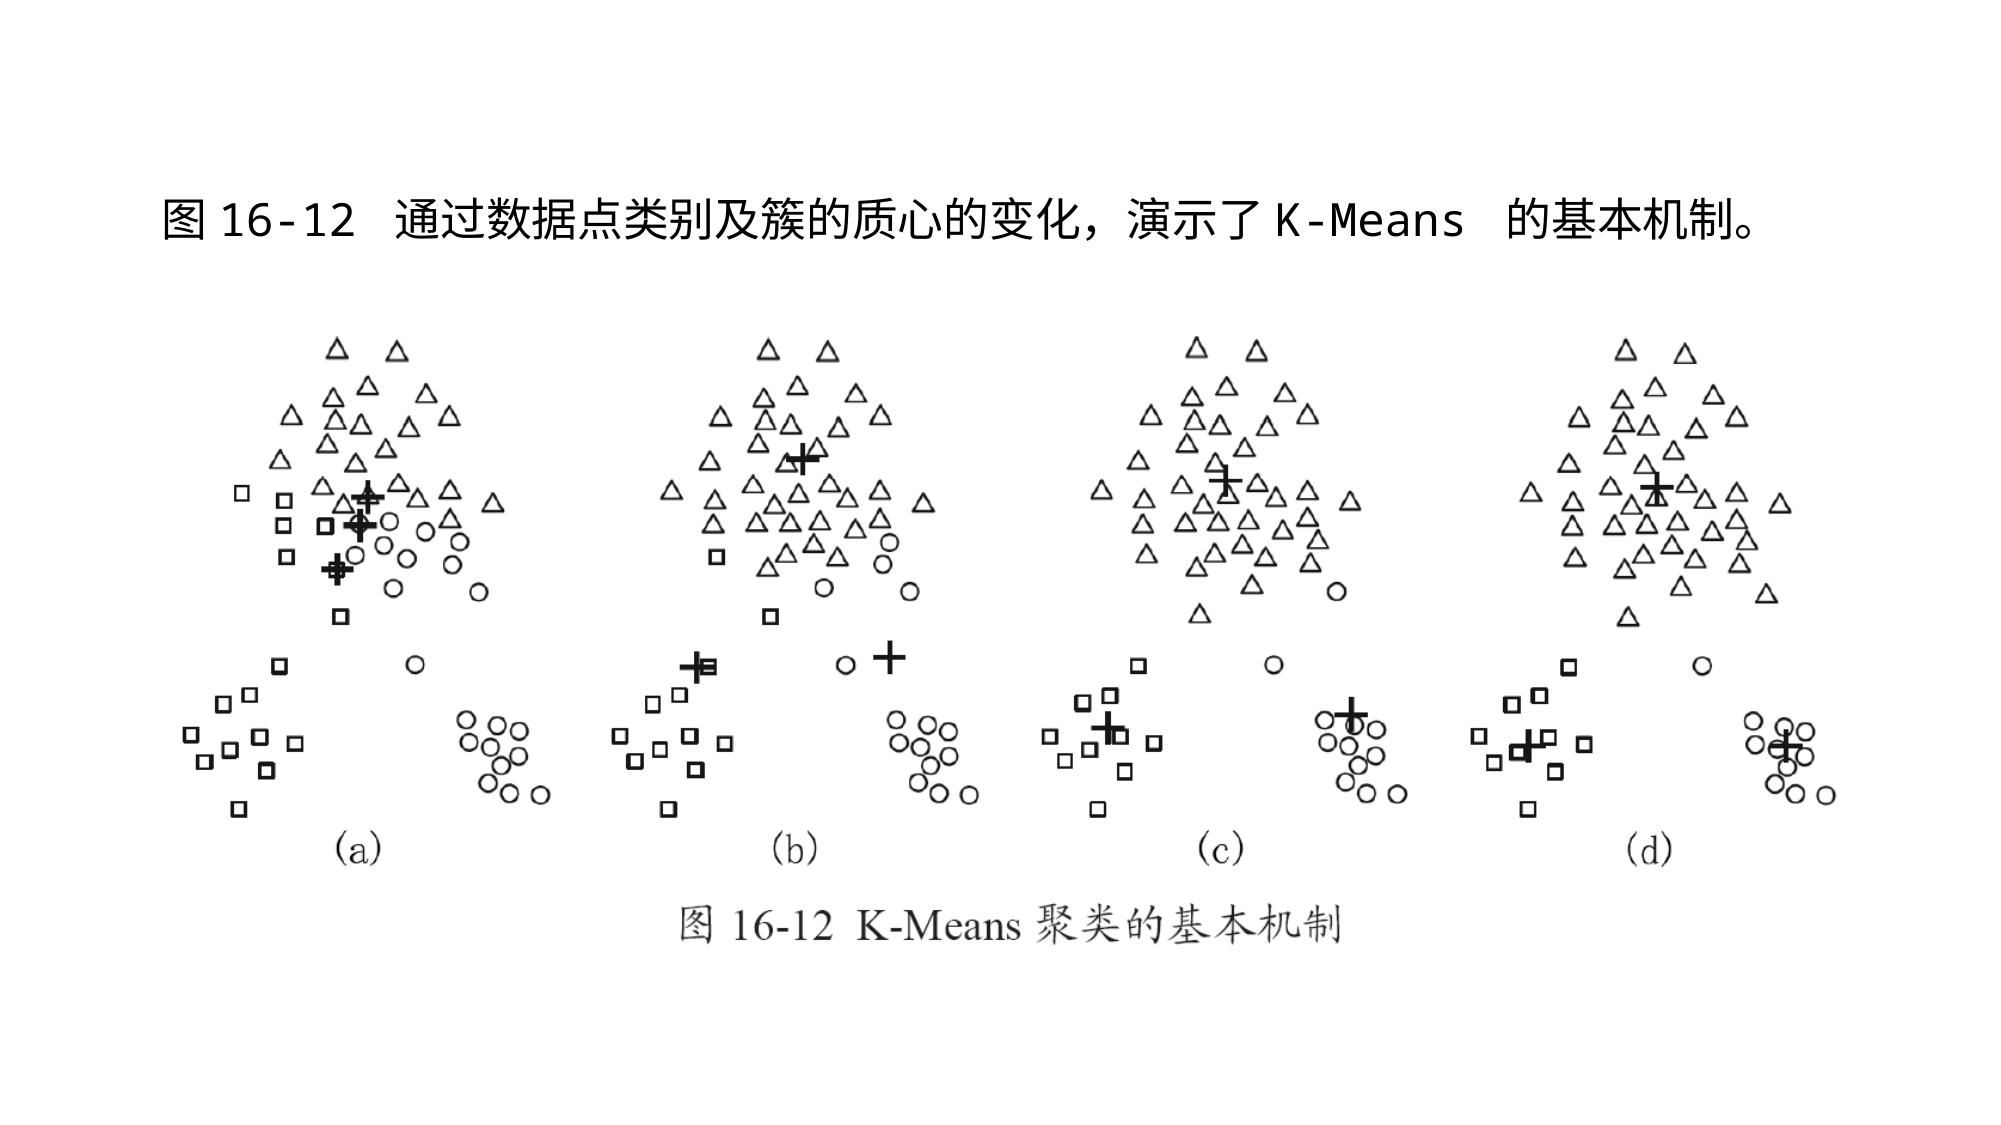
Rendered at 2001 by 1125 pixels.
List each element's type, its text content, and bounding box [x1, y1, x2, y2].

picture [0, 297, 2000, 970]
text_box 图16-12 通过数据点类别及簇的质心的变化，演示了K-Means 的基本机制。 [52, 155, 1948, 253]
